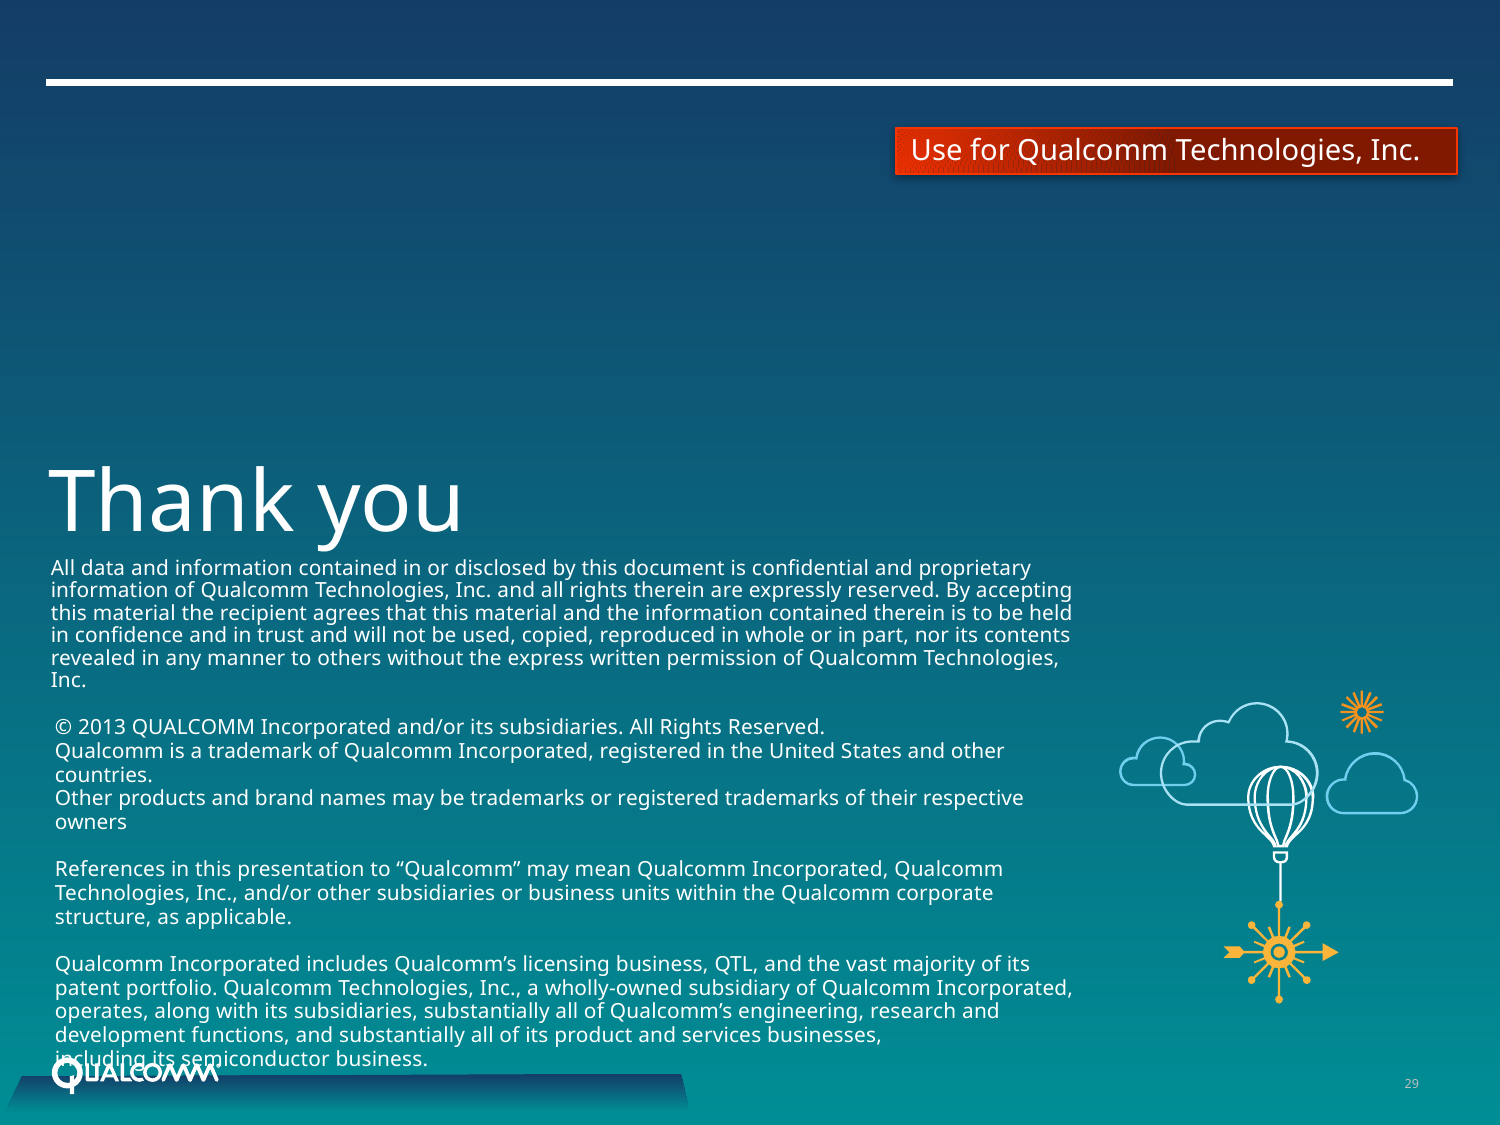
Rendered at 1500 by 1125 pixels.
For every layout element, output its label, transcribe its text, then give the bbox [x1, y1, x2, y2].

text_box Use for Qualcomm Technologies, Inc. [895, 127, 1458, 175]
